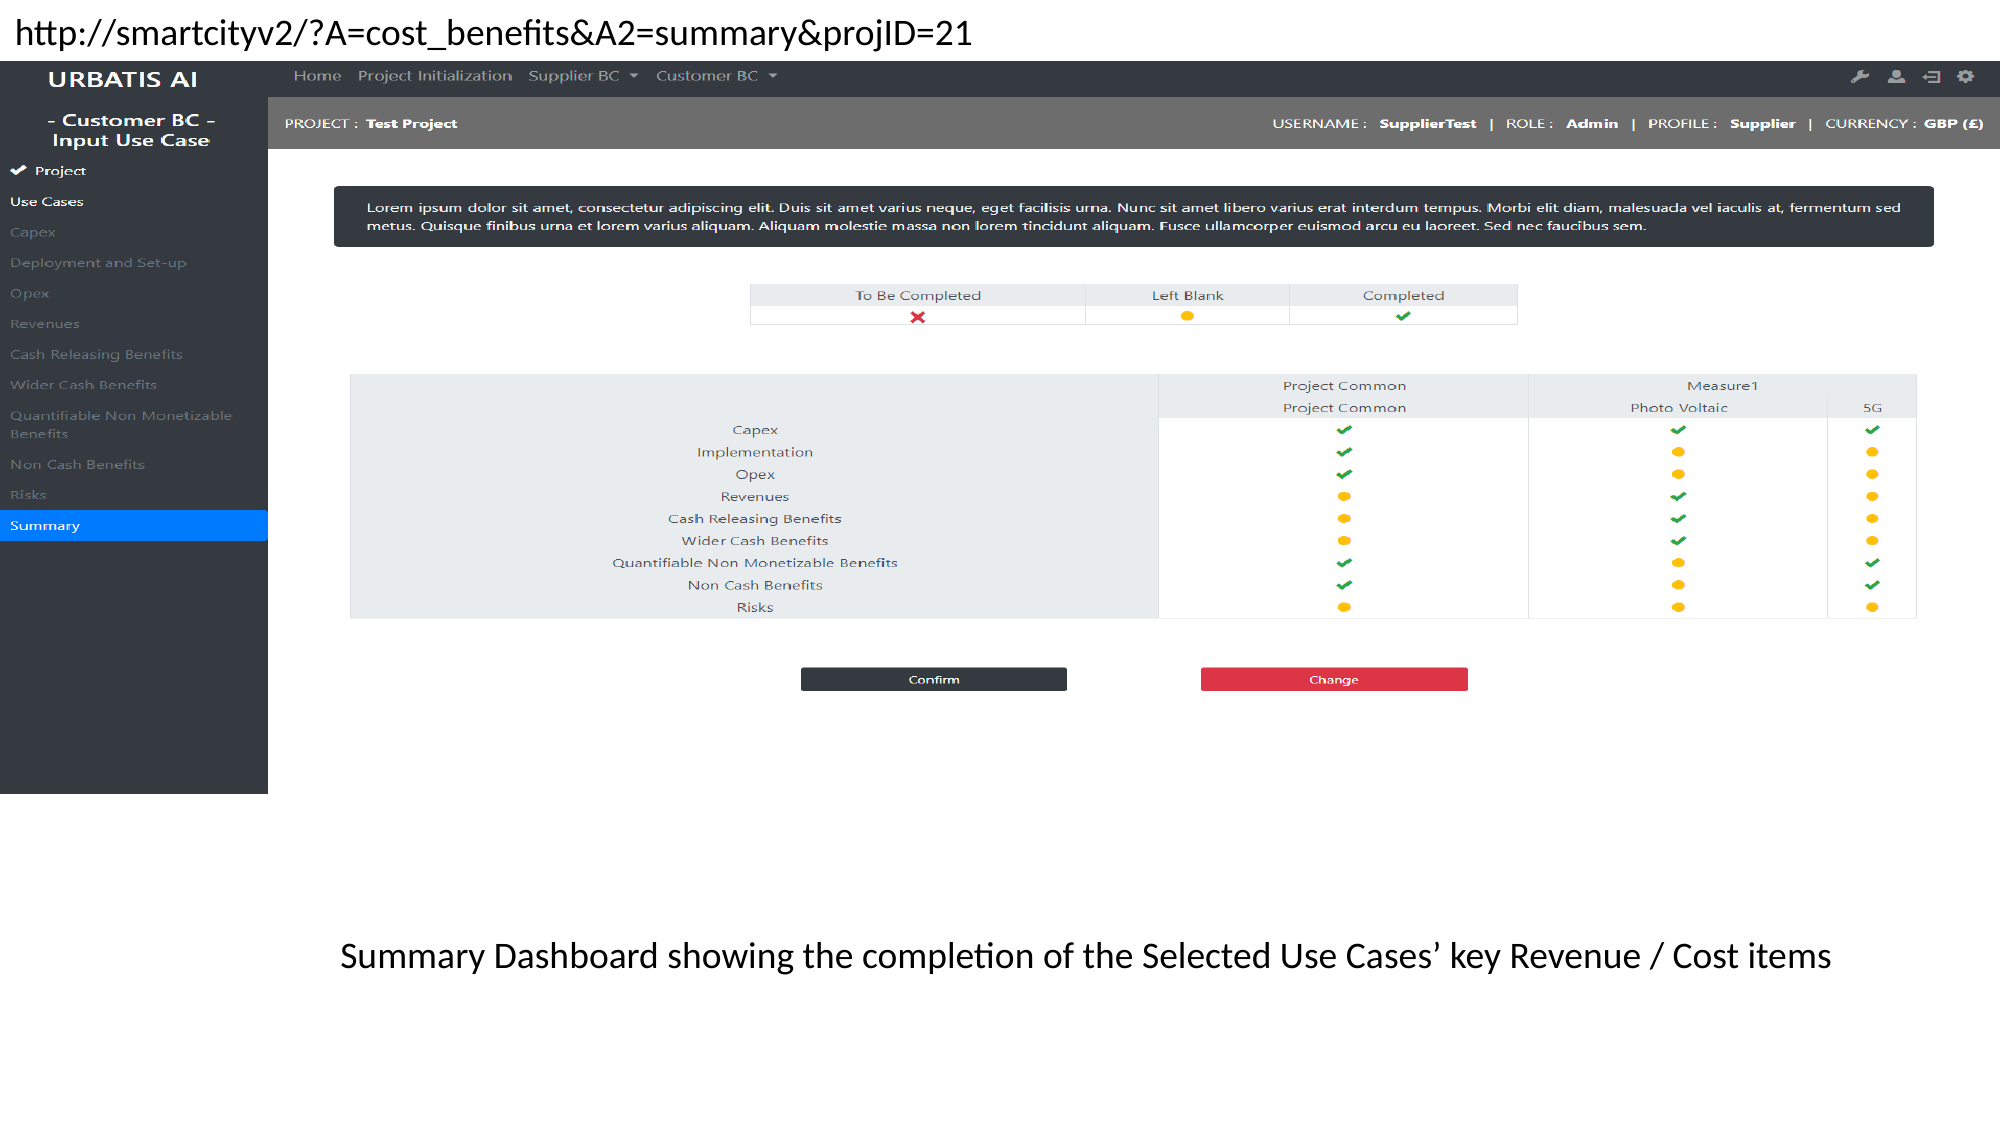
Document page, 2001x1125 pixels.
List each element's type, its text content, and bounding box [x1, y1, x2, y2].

text_box Summary Dashboard showing the completion of the Selected Use Cases’ key Revenue / Cost items [325, 923, 1858, 984]
picture [0, 61, 2000, 795]
text_box http://smartcityv2/?A=cost_benefits&A2=summary&projID=21 [0, 0, 1015, 61]
